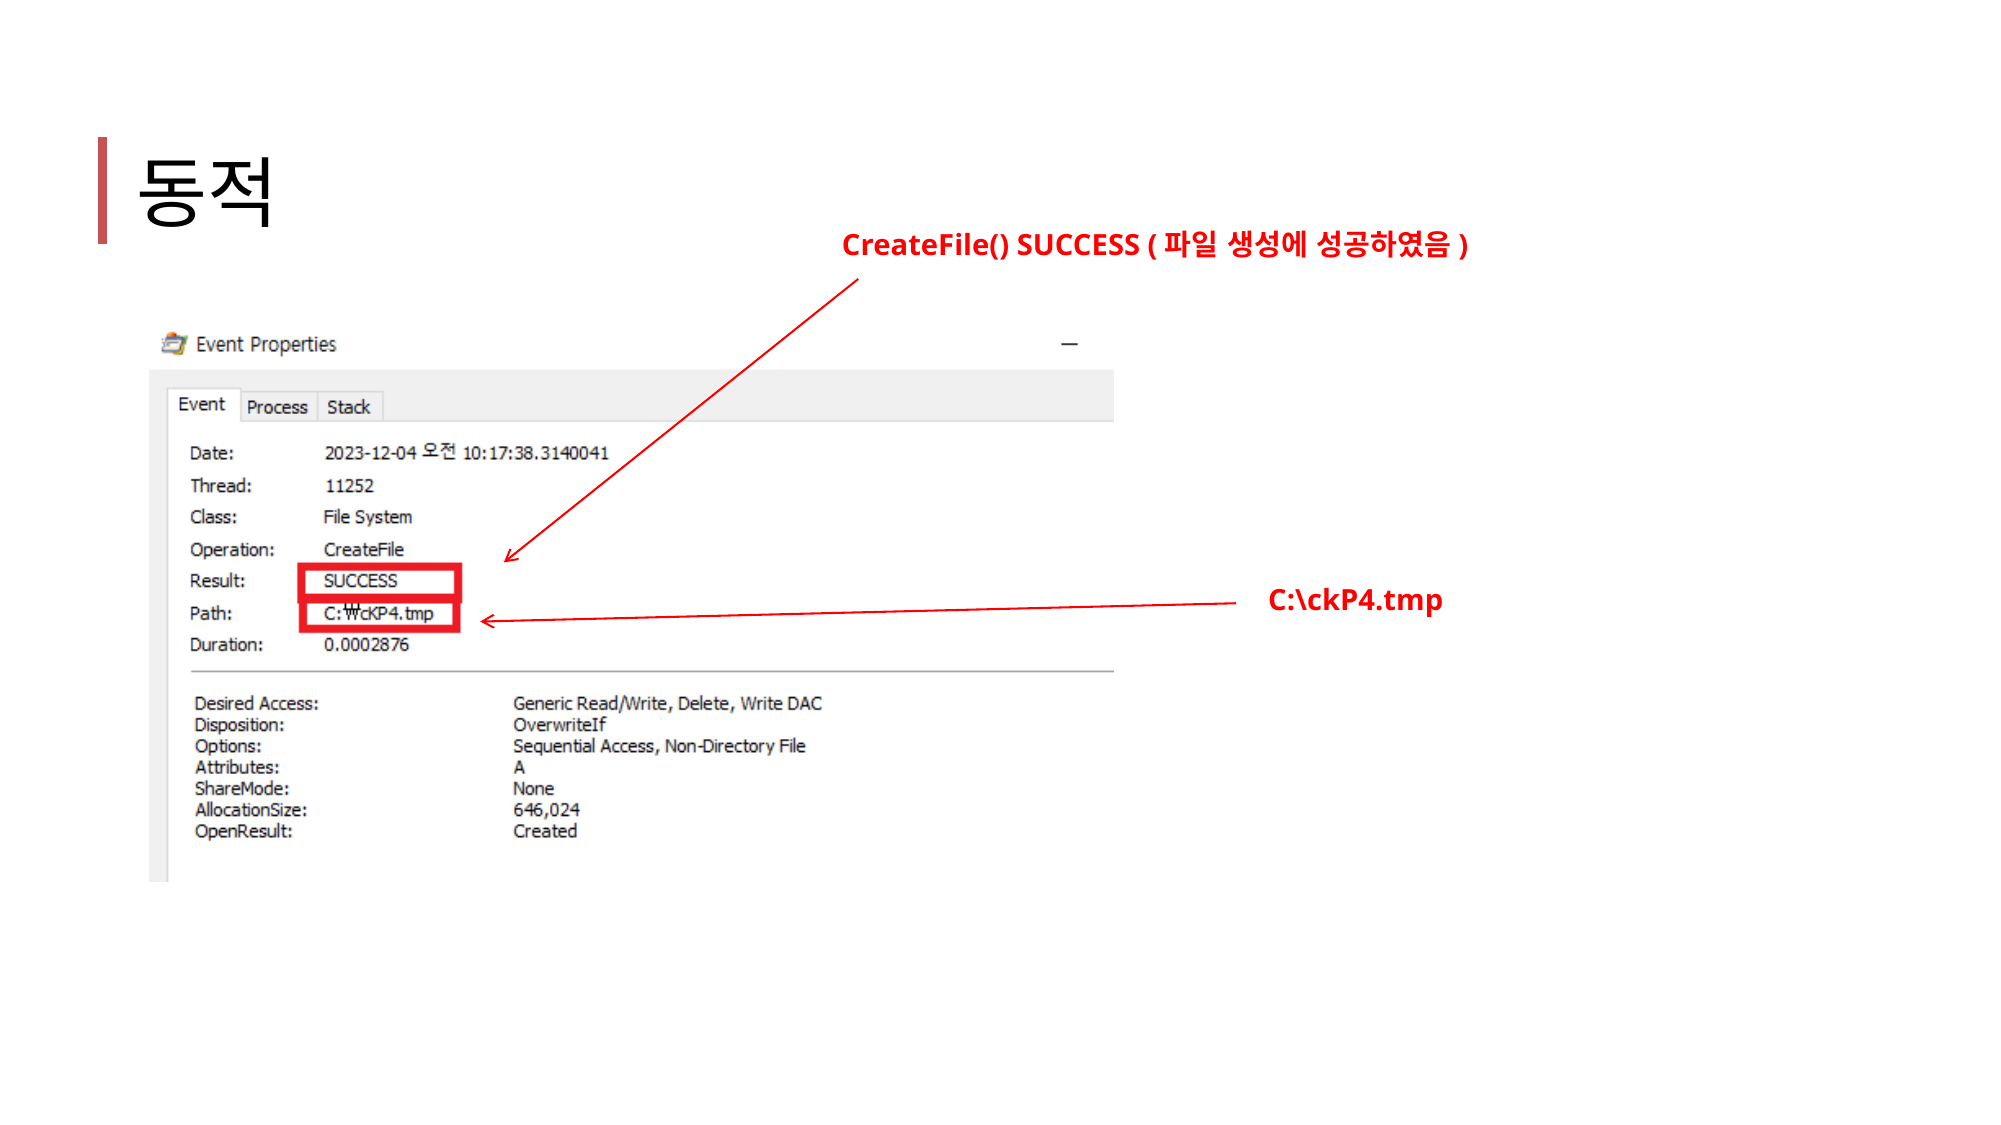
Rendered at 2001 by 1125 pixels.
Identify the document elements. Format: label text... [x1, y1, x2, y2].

text_box C:\ckP4.tmp [1122, 574, 1653, 624]
text_box CreateFile() SUCCESS (파일 생성에 성공하였음) [681, 218, 1630, 269]
picture [148, 324, 1115, 882]
text_box 동적 [121, 136, 1658, 245]
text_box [503, 278, 859, 563]
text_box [479, 602, 1237, 622]
